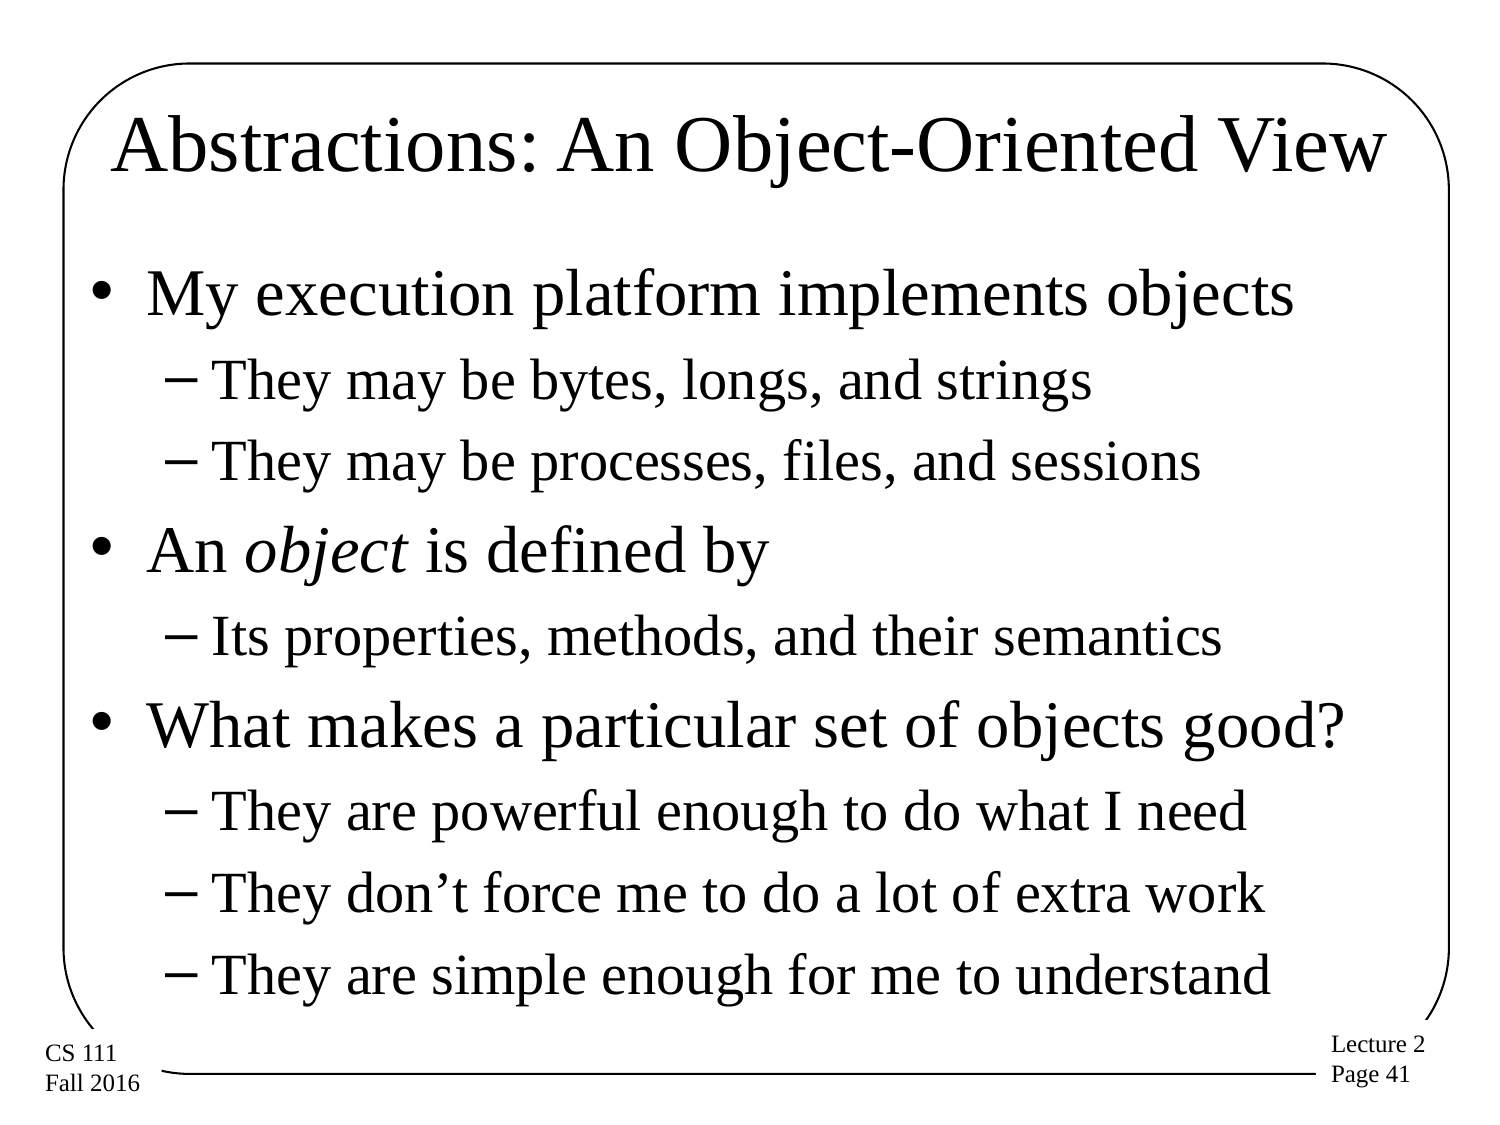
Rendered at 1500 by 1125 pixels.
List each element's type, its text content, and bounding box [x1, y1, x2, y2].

list My execution platform implements objects They may be bytes, longs, and strings They may be processes, files, and sessions An object is defined by Its properties, methods, and their semantics What makes a particular set of objects good? They are powerful enough to do what I need They don’t force me to do a lot of extra work They are simple enough for me to understand [74, 241, 1426, 985]
title Abstractions: An Object-Oriented View [74, 44, 1426, 233]
